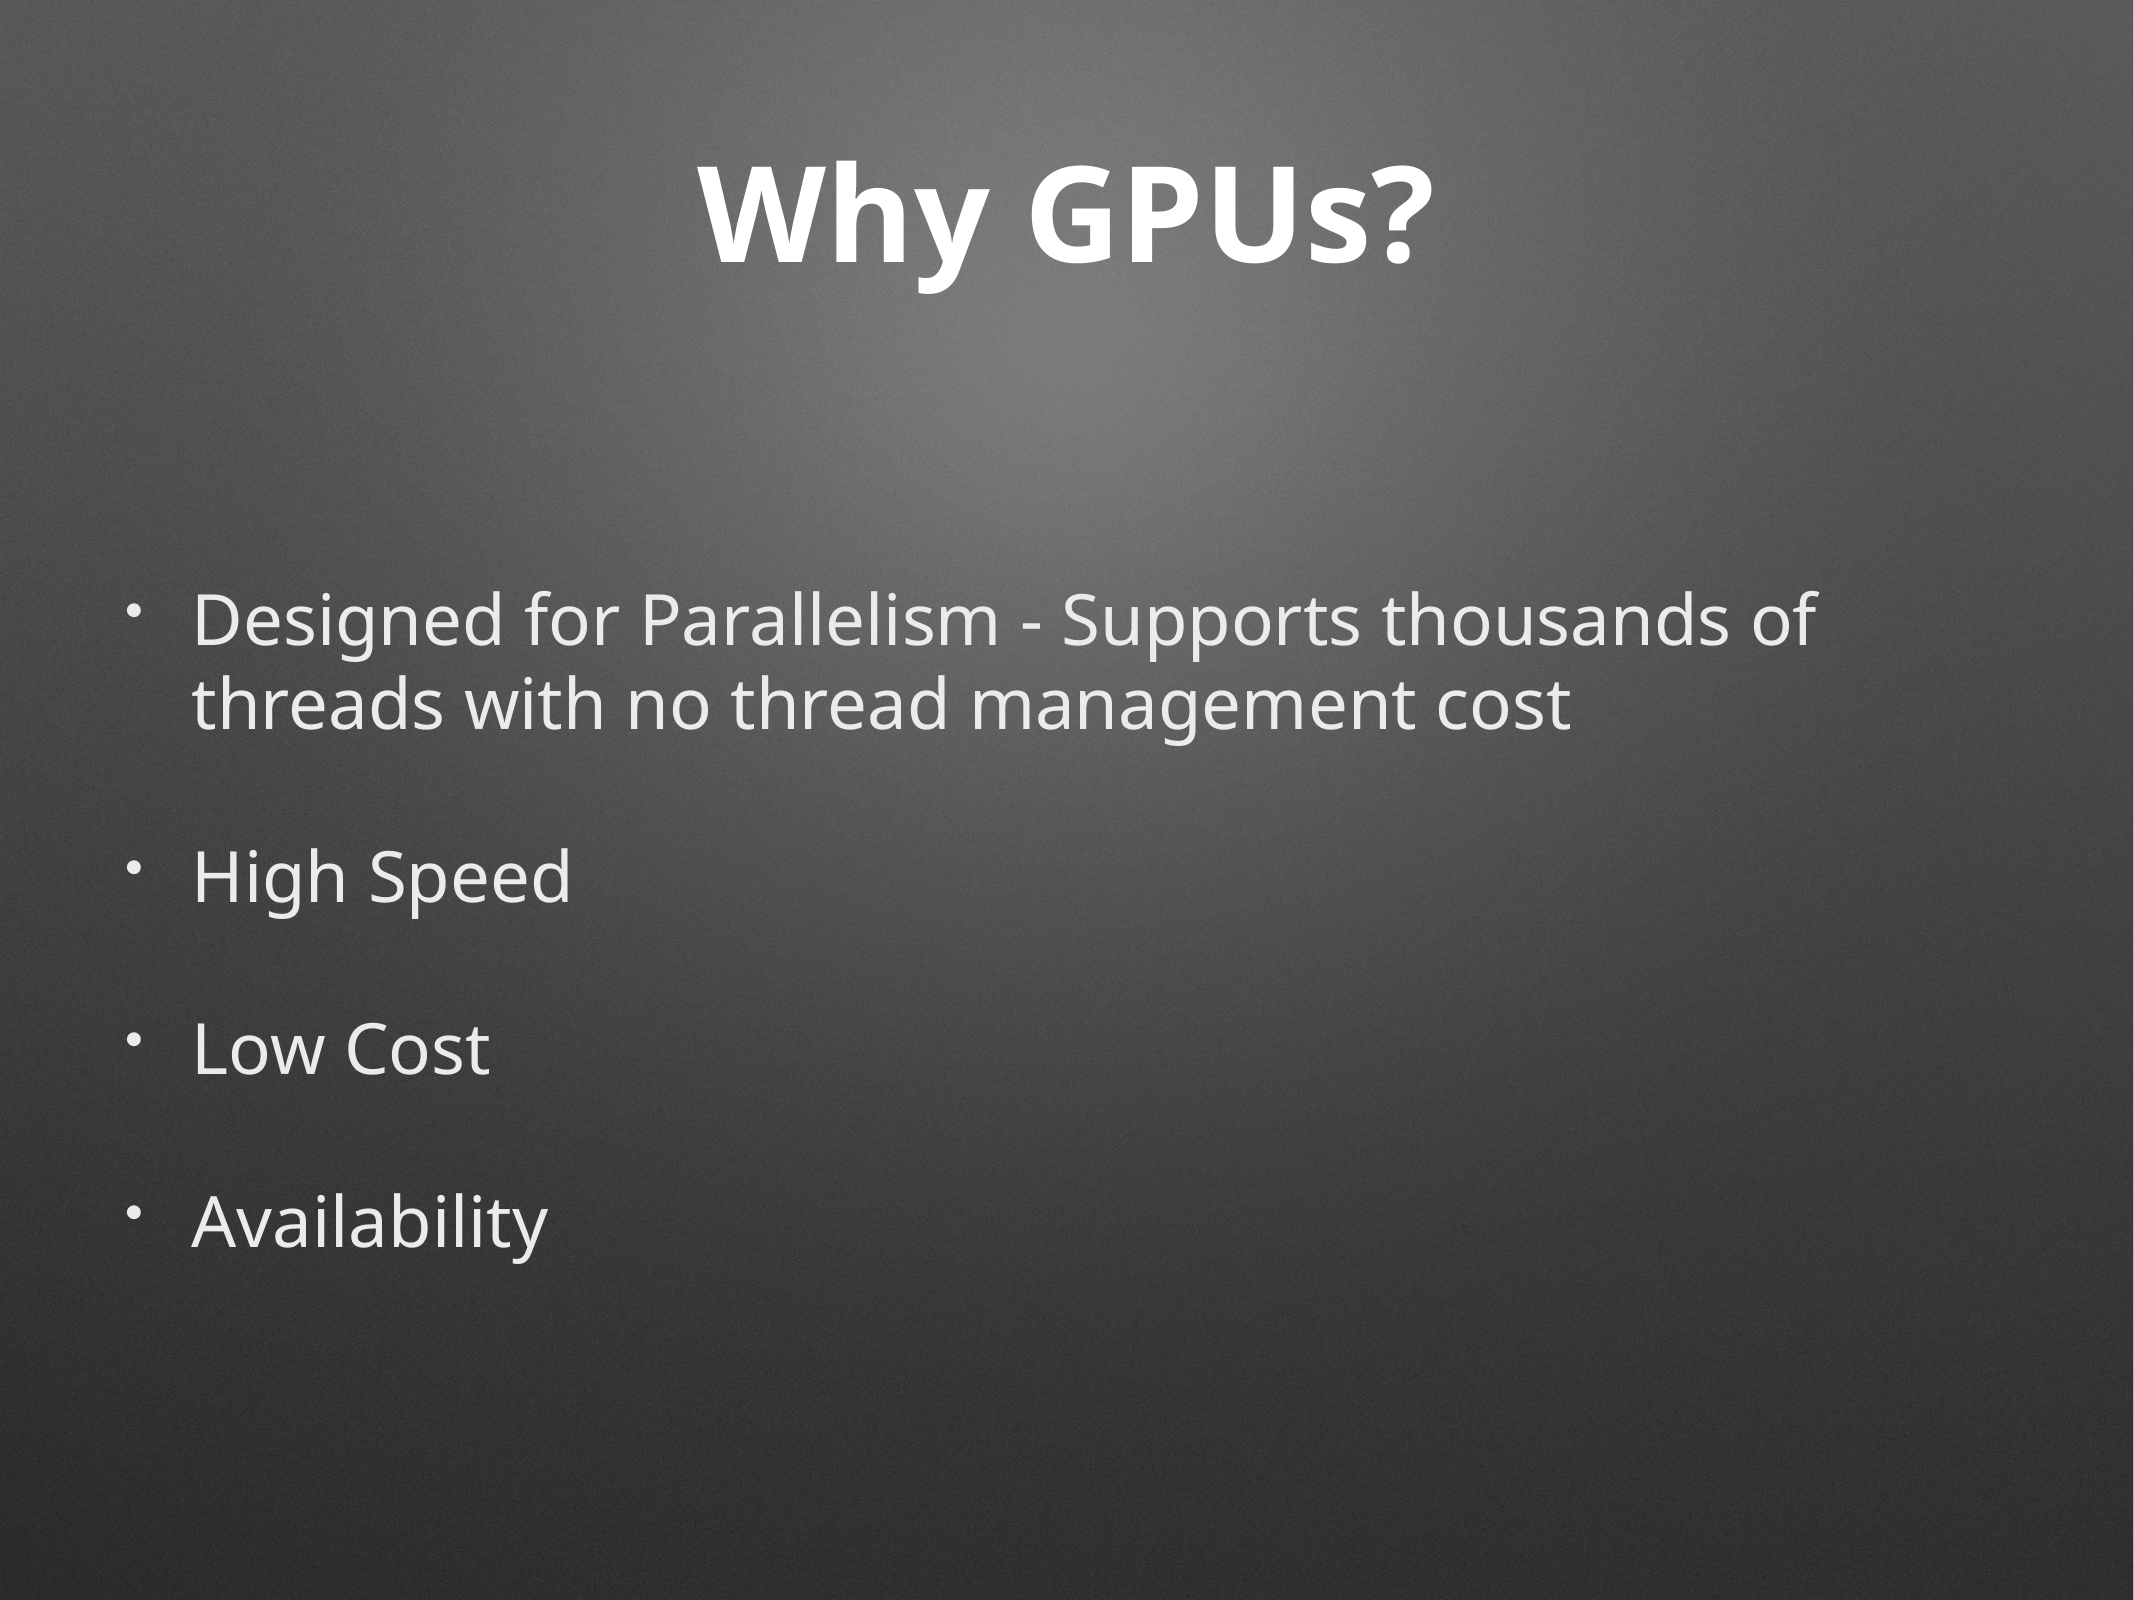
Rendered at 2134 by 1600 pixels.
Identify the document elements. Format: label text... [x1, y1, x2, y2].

picture [0, 0, 2134, 1600]
list Designed for Parallelism - Supports thousands of threads with no thread management cost High Speed Low Cost Availability [124, 395, 2009, 1441]
title Why GPUs? [124, 32, 2009, 386]
